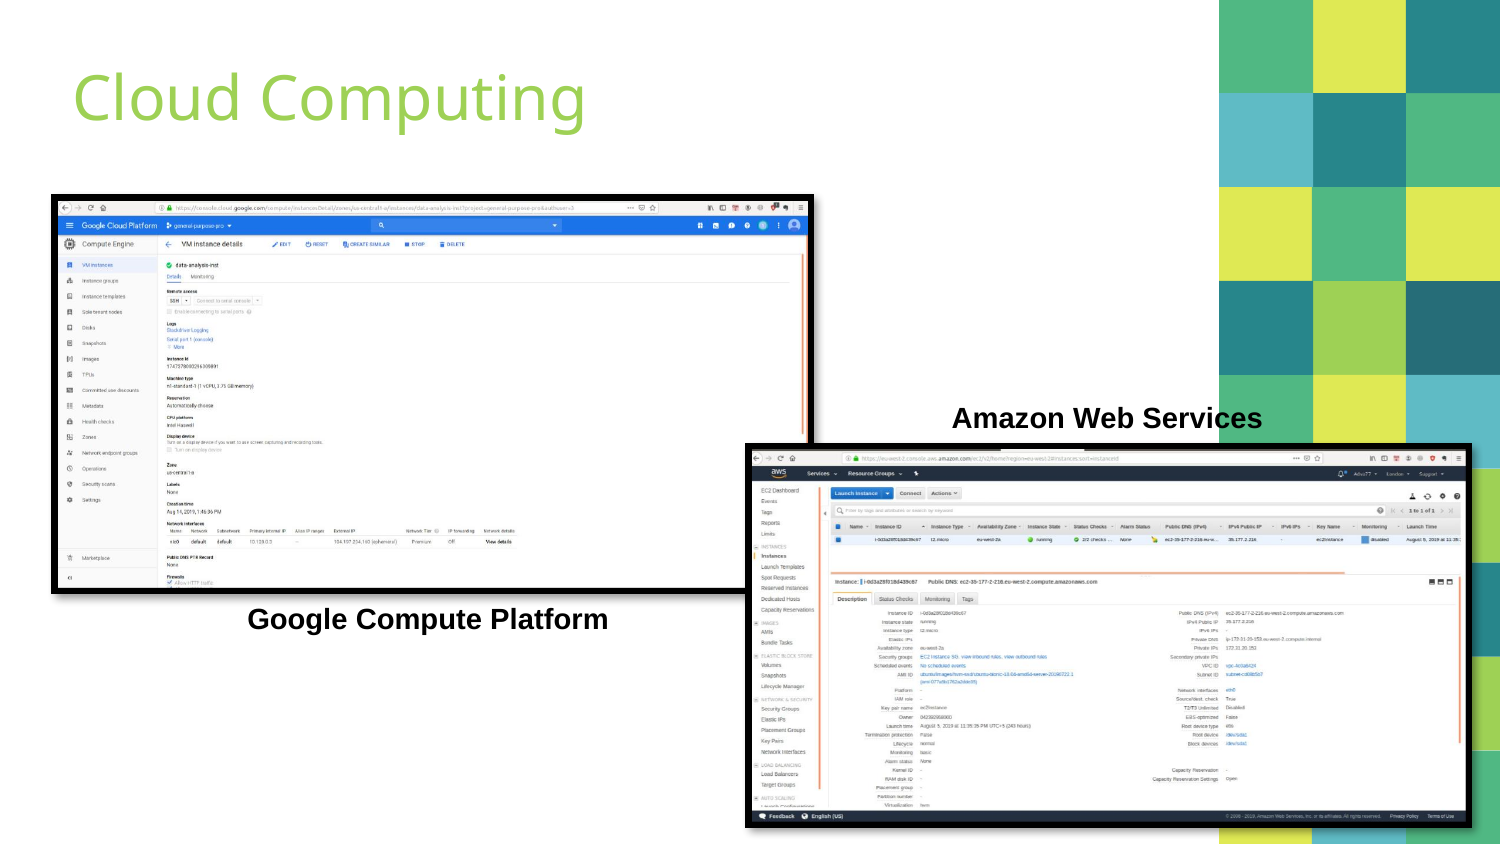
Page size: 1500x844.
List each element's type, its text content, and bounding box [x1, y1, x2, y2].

title Cloud Computing [57, 6, 1109, 148]
picture [57, 200, 1467, 823]
slide_number 26 [1405, 749, 1500, 844]
text_box Google Compute Platform [232, 596, 633, 643]
text_box Amazon Web Services [936, 392, 1279, 442]
